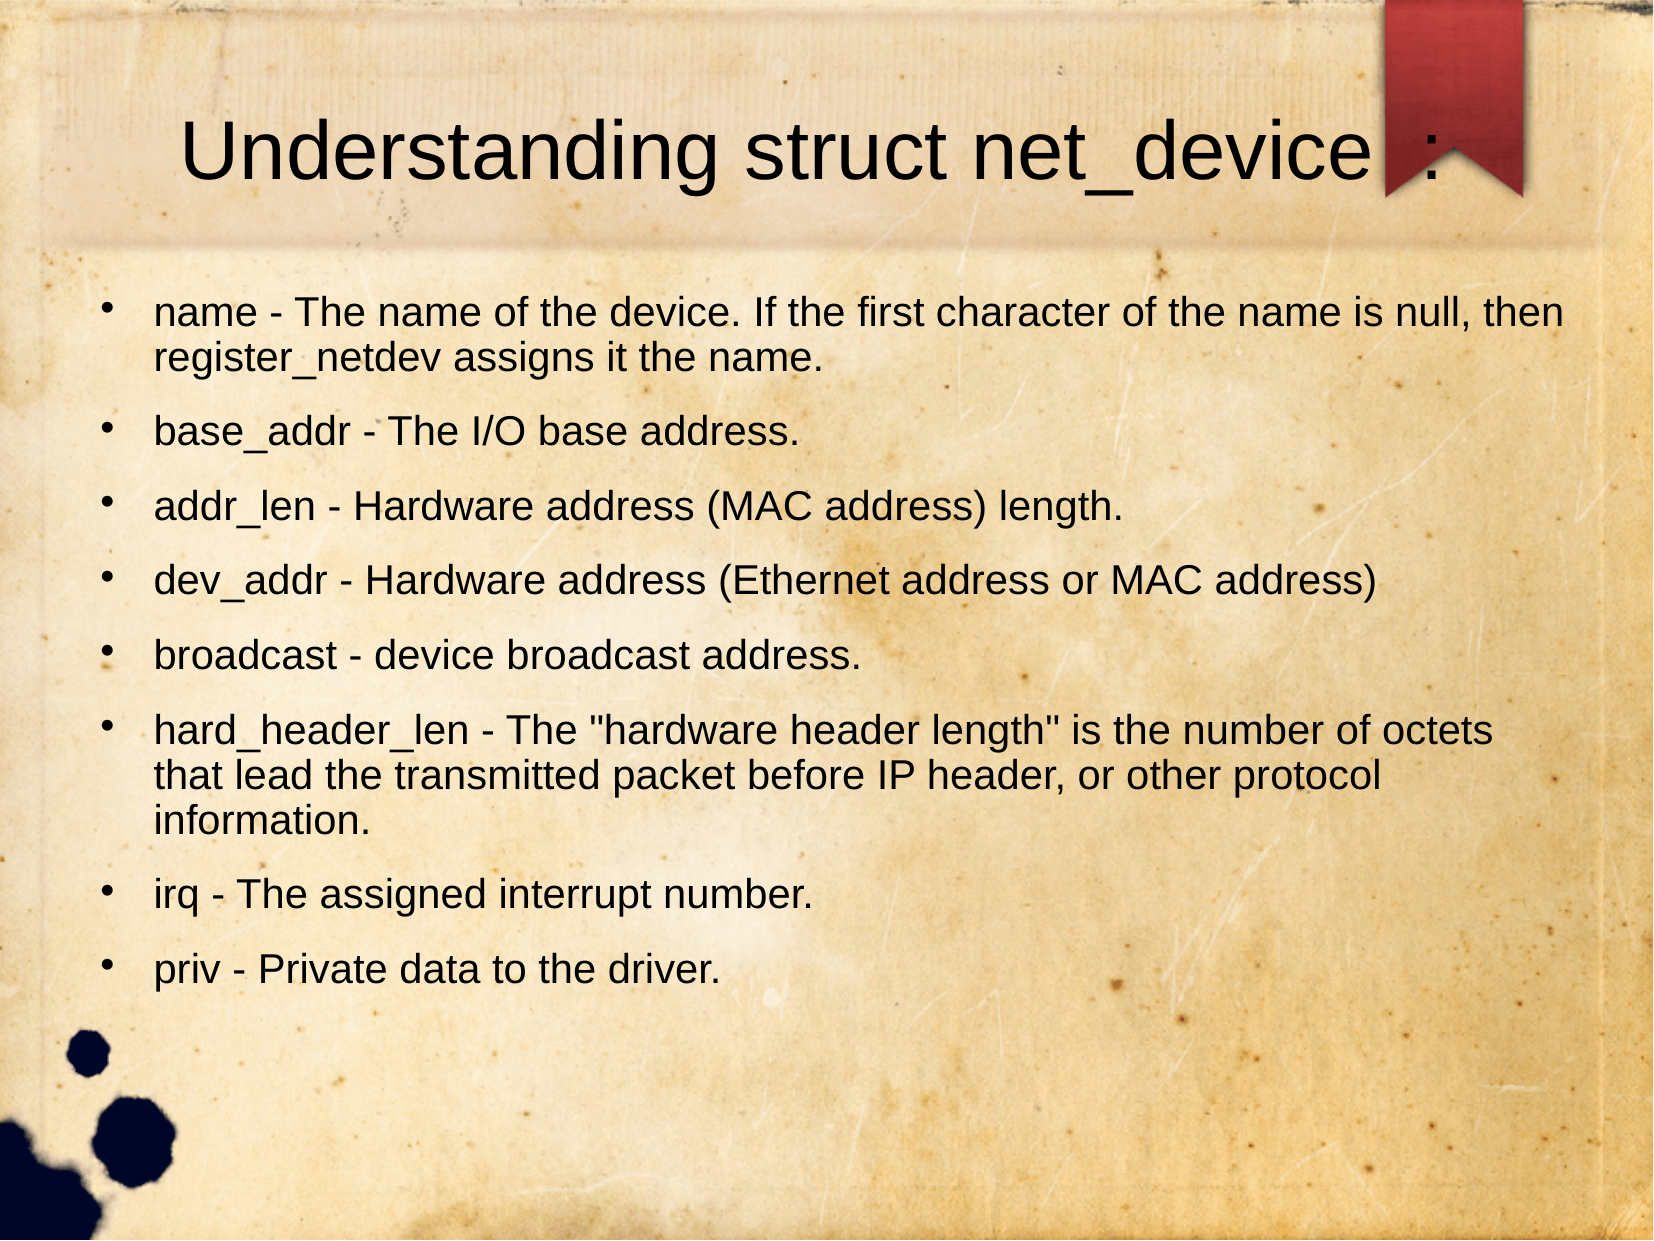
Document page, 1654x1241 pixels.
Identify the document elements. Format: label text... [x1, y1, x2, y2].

text_box Understanding struct net_device : [58, 49, 1548, 257]
picture [0, 0, 1654, 1240]
list name - The name of the device. If the first character of the name is null, then register_netdev assigns it the name. base_addr - The I/O base address. addr_len - Hardware address (MAC address) length. dev_addr - Hardware address (Ethernet address or MAC address) broadcast - device broadcast address. hard_header_len - The "hardware header length" is the number of octets that lead the transmitted packet before IP header, or other protocol information. irq - The assigned interrupt number. priv - Private data to the driver. [82, 290, 1571, 1010]
